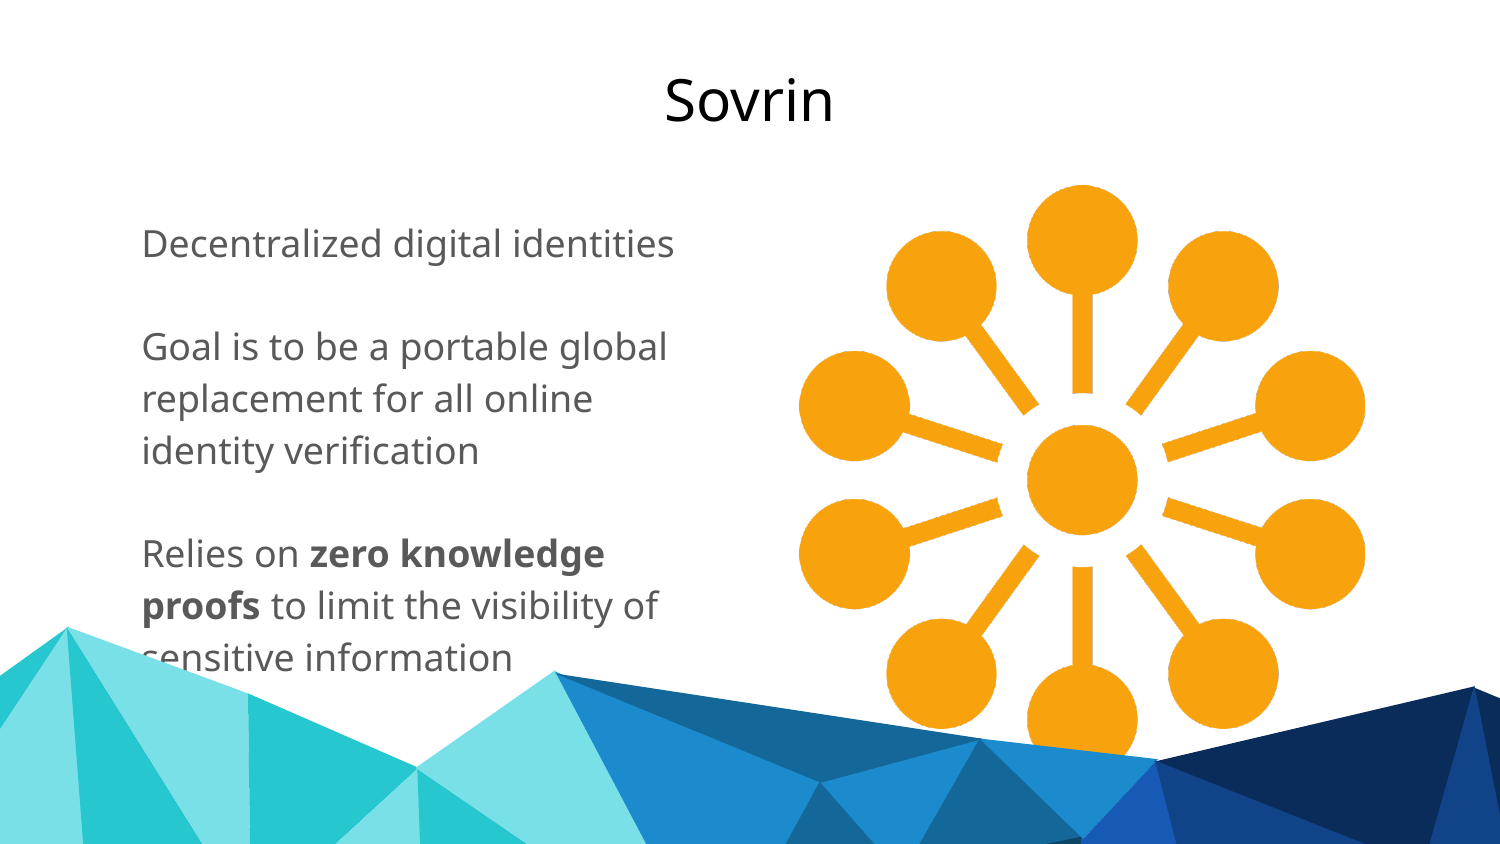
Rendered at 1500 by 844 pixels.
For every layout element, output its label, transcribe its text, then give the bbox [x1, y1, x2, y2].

title Sovrin [51, 47, 1449, 142]
picture [798, 185, 1365, 625]
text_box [0, 625, 1500, 844]
list Decentralized digital identities Goal is to be a portable global replacement for all online identity verification Relies on zero knowledge proofs to limit the visibility of sensitive information [126, 198, 716, 624]
